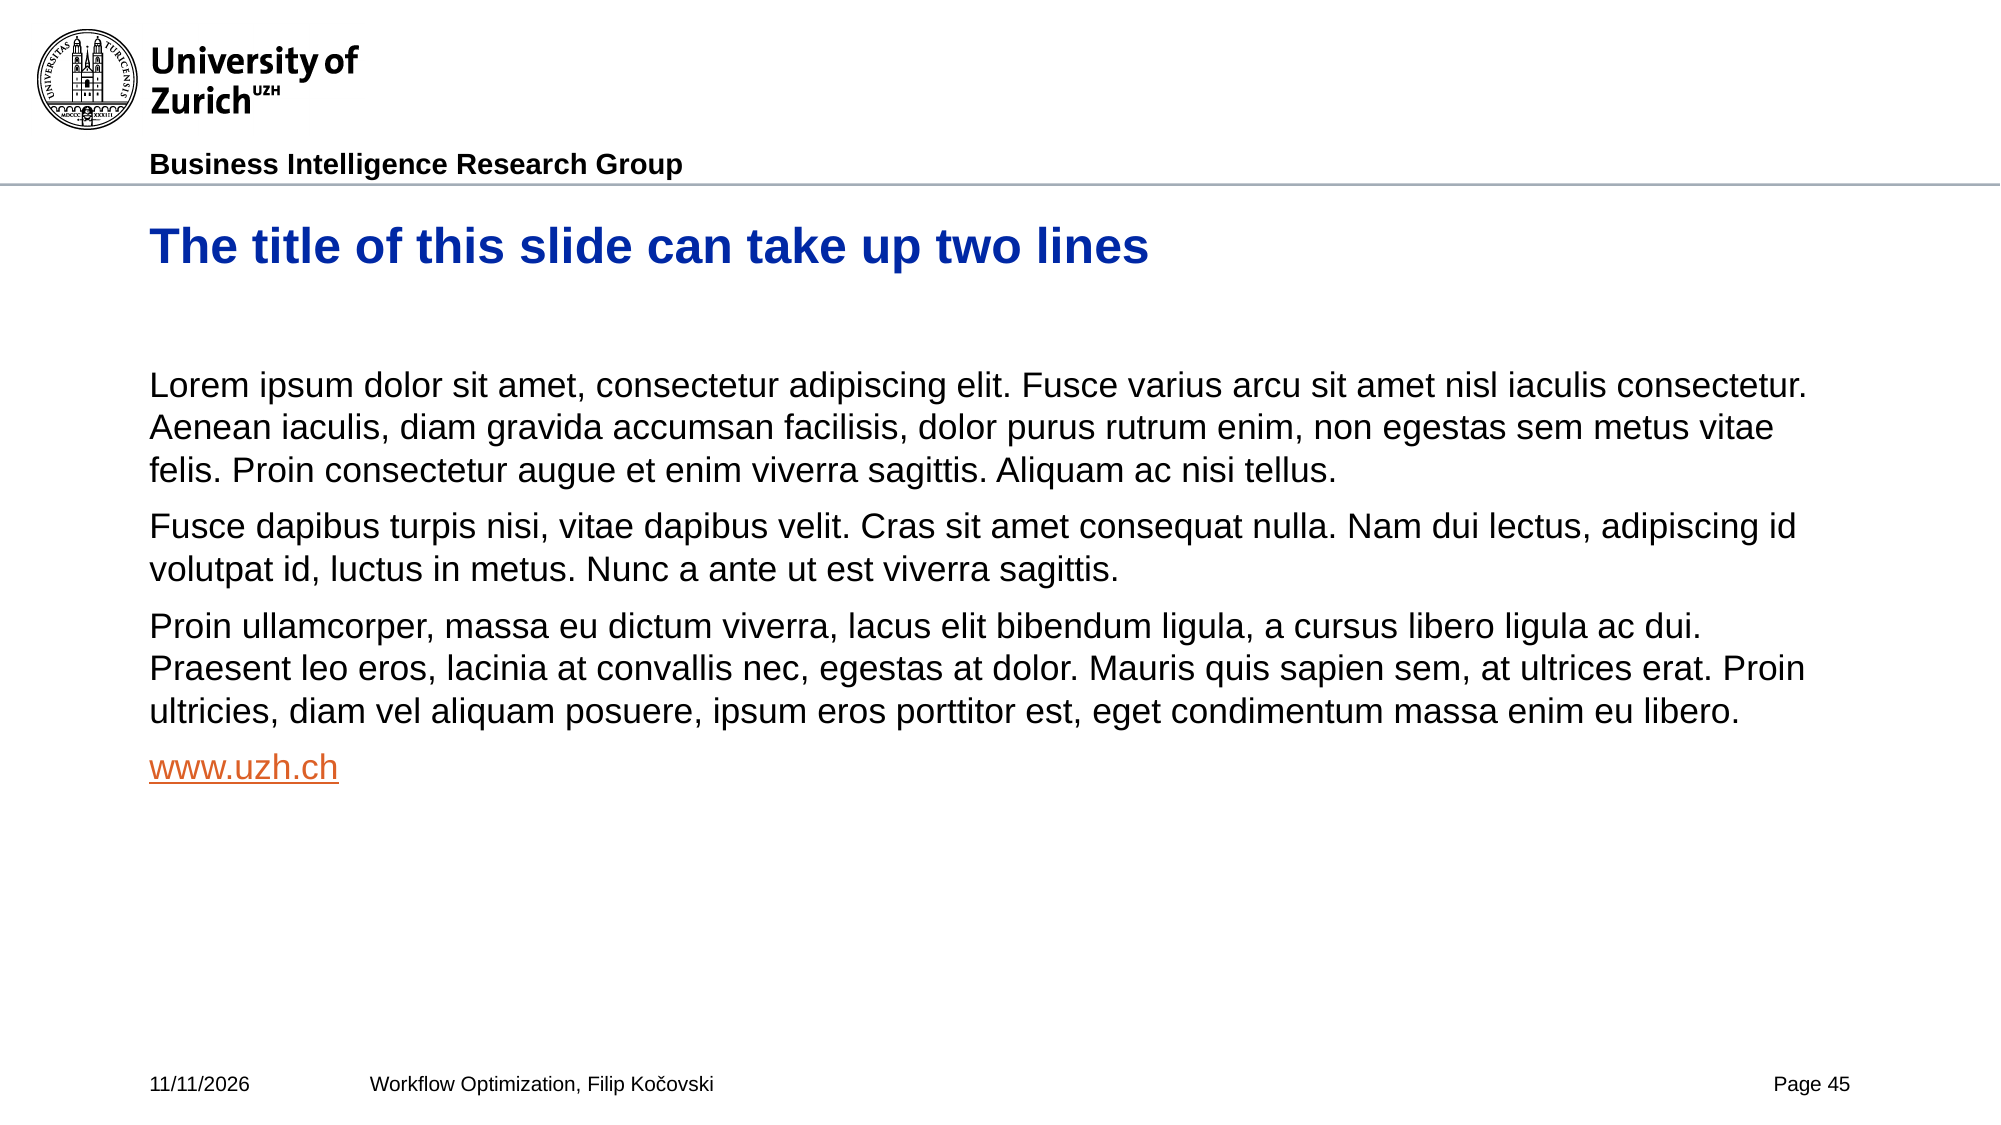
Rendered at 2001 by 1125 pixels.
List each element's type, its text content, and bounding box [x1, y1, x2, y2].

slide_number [149, 1070, 354, 1106]
footer Workflow Optimization, Filip Kočovski [369, 1070, 1520, 1106]
picture [31, 23, 365, 136]
slide_number Page 45 [1714, 1070, 1851, 1106]
list Lorem ipsum dolor sit amet, consectetur adipiscing elit. Fusce varius arcu sit amet nisl iaculis consectetur. Aenean iaculis, diam gravida accumsan facilisis, dolor purus rutrum enim, non egestas sem metus vitae felis. Proin consectetur augue et enim viverra sagittis. Aliquam ac nisi tellus. Fusce dapibus turpis nisi, vitae dapibus velit. Cras sit amet consequat nulla. Nam dui lectus, adipiscing id volutpat id, luctus in metus. Nunc a ante ut est viverra sagittis. Proin ullamcorper, massa eu dictum viverra, lacus elit bibendum ligula, a cursus libero ligula ac dui. Praesent leo eros, lacinia at convallis nec, egestas at dolor. Mauris quis sapien sem, at ultrices erat. Proin ultricies, diam vel aliquam posuere, ipsum eros porttitor est, eget condimentum massa enim eu libero. www.uzh.ch [149, 361, 1851, 1000]
title The title of this slide can take up two lines [149, 208, 1851, 338]
